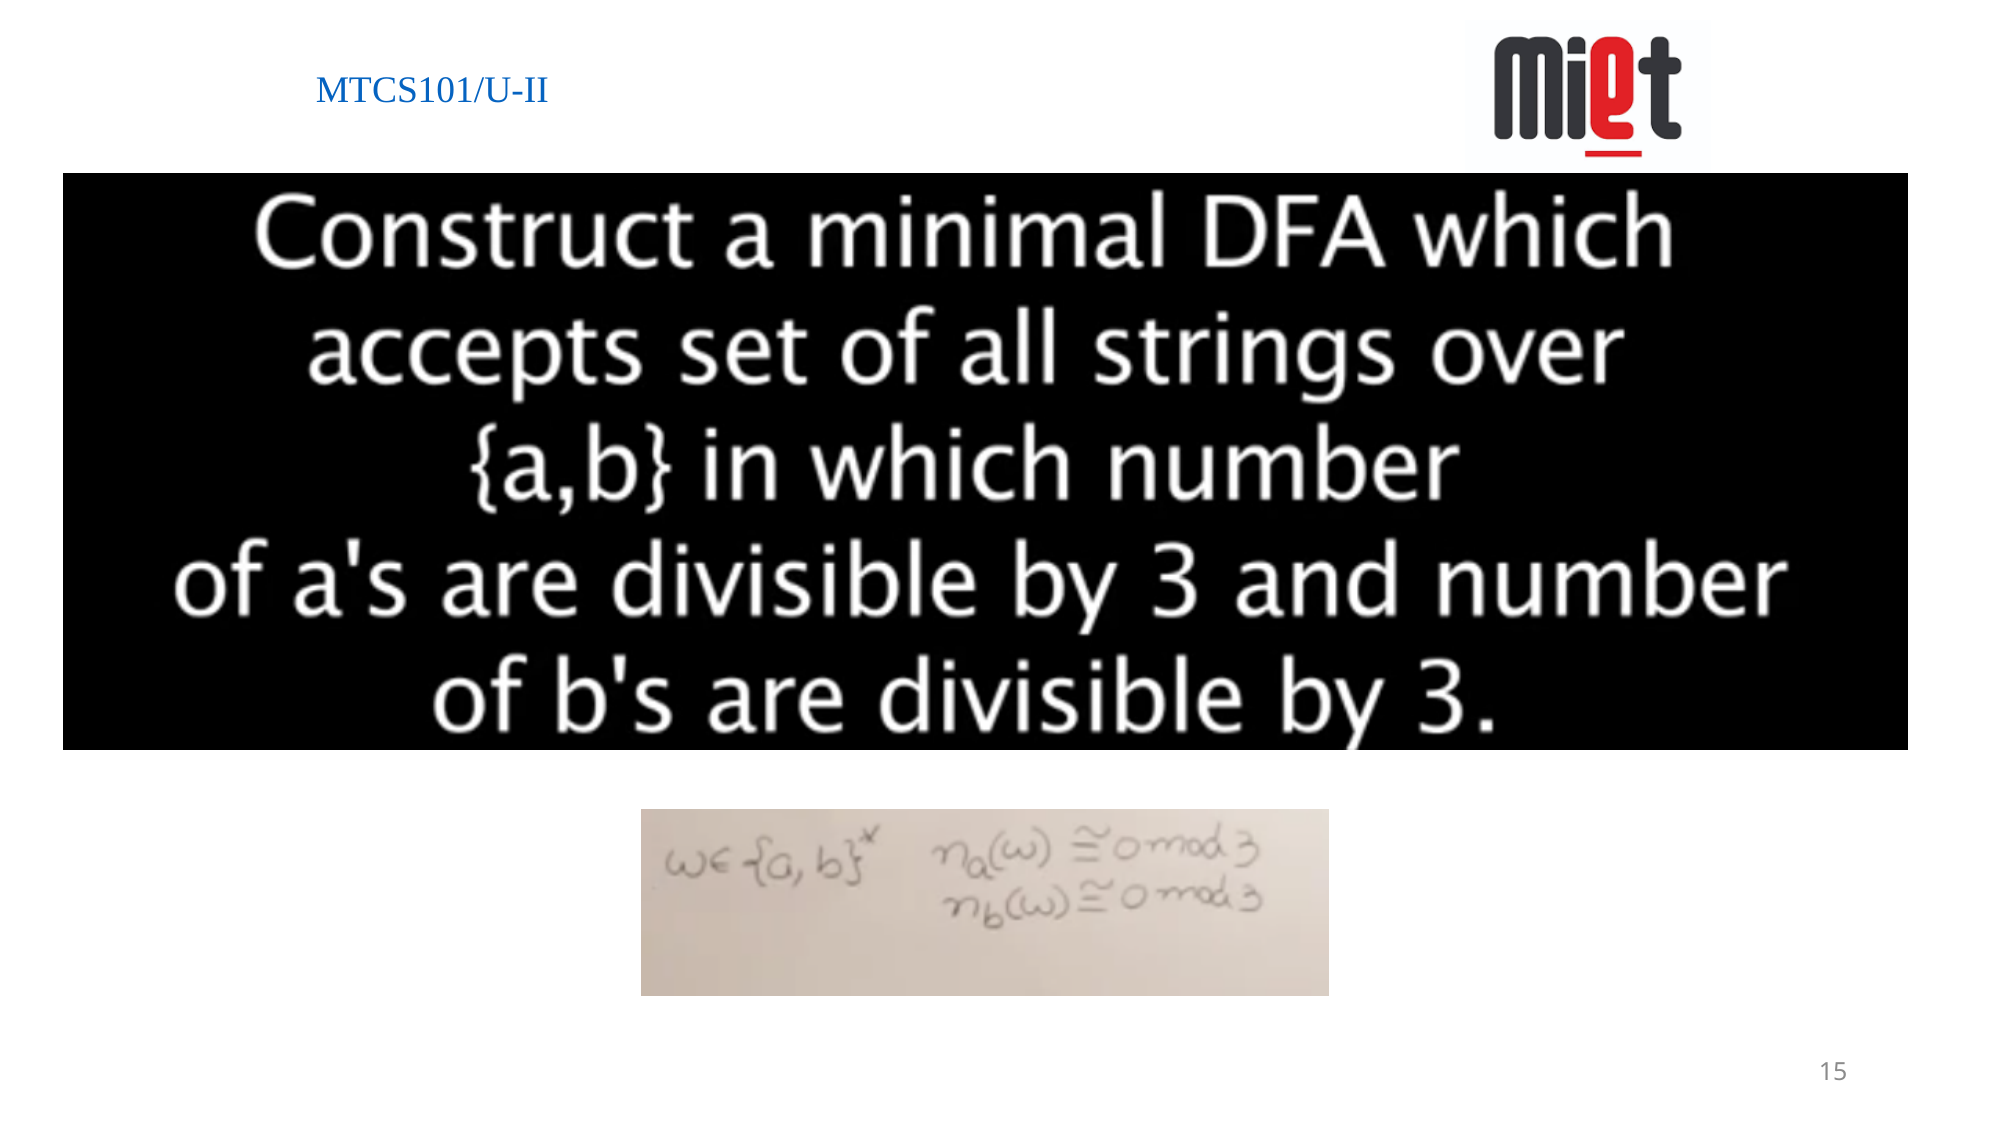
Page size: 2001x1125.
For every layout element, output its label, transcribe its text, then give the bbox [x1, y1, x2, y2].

slide_number 15 [1412, 1042, 1863, 1103]
picture [641, 809, 1329, 996]
picture [63, 20, 1908, 750]
text_box MTCS101/U-II [301, 58, 626, 137]
